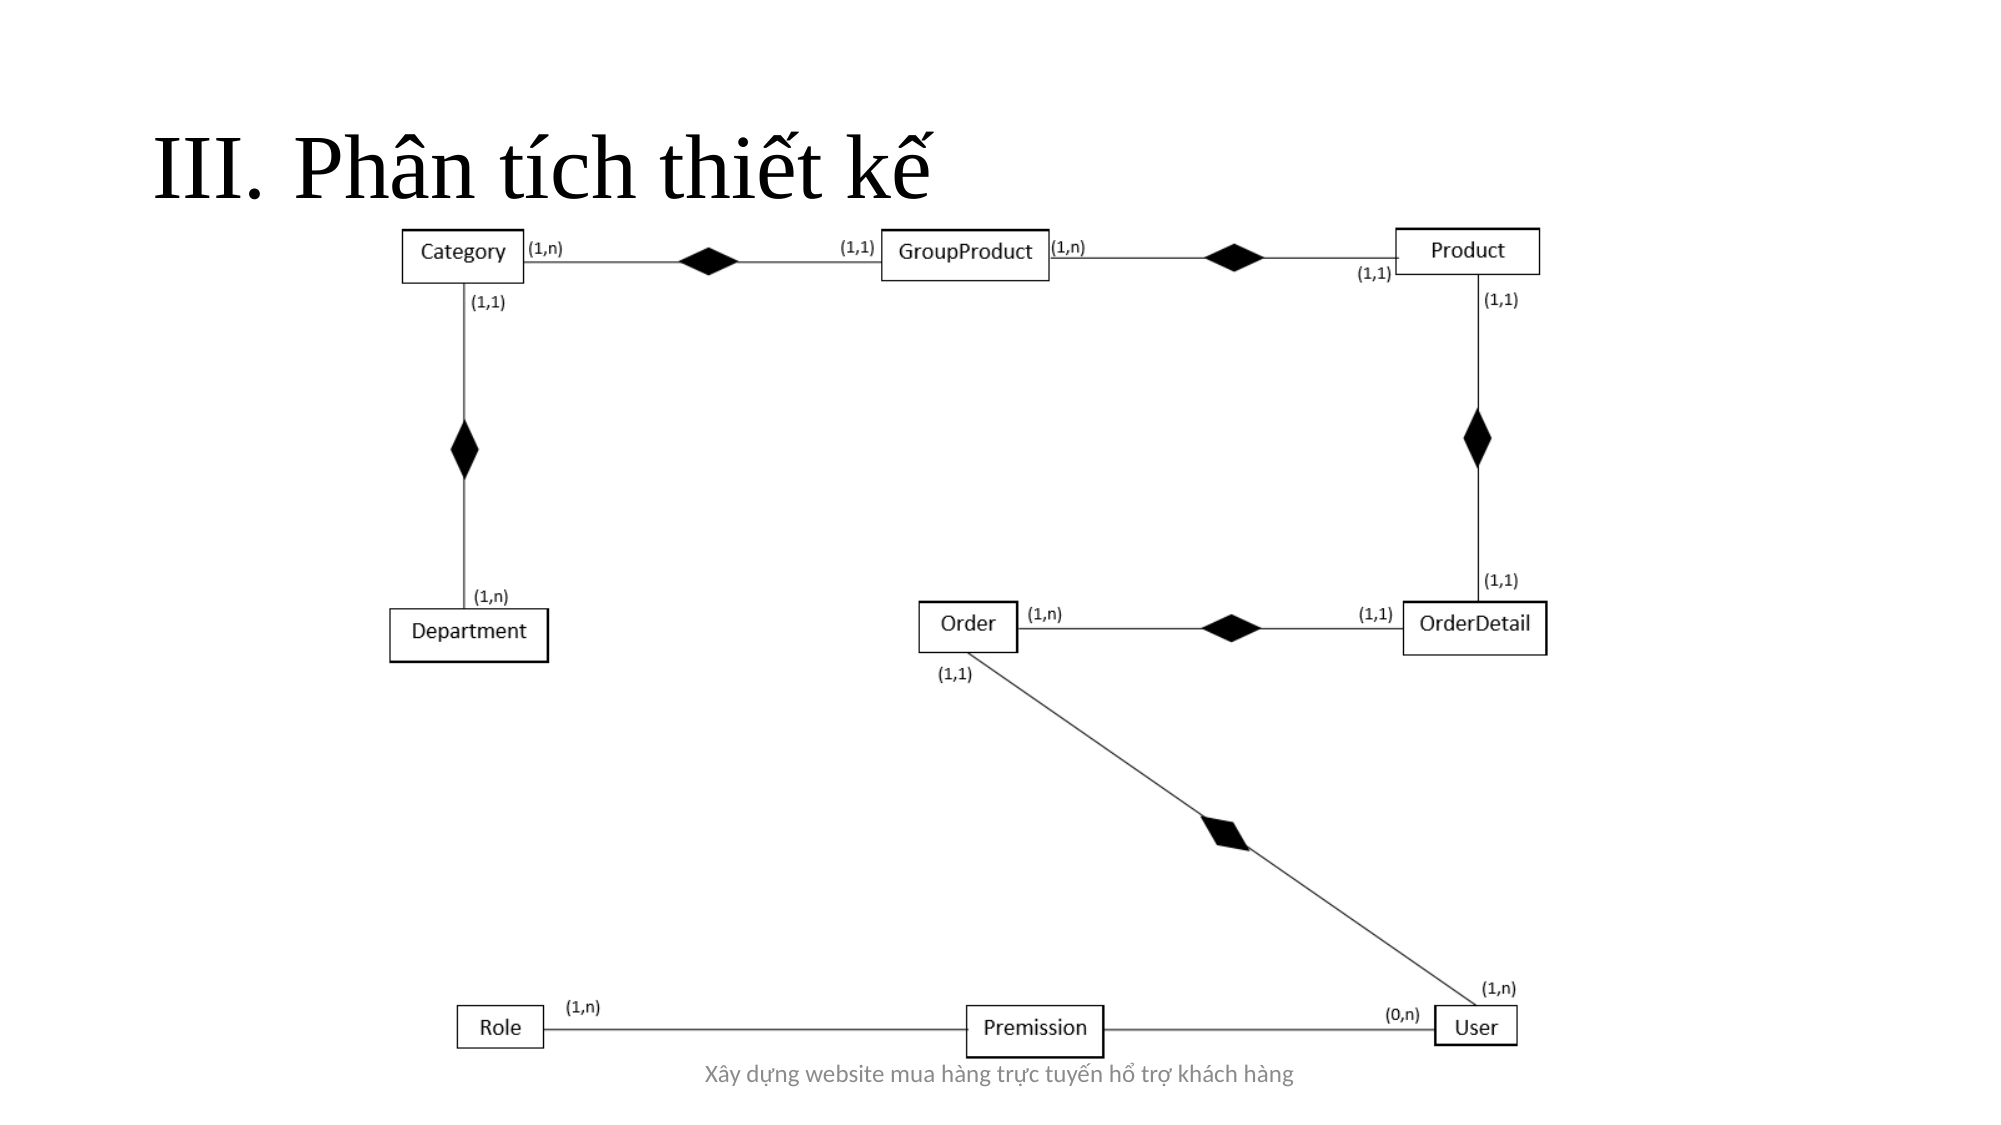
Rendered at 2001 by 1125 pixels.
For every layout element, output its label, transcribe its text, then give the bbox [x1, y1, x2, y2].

footer Xây dựng website mua hàng trực tuyến hổ trợ khách hàng [662, 1060, 1338, 1103]
title Phân tích thiết kế [137, 59, 1863, 278]
picture [387, 219, 1559, 1060]
